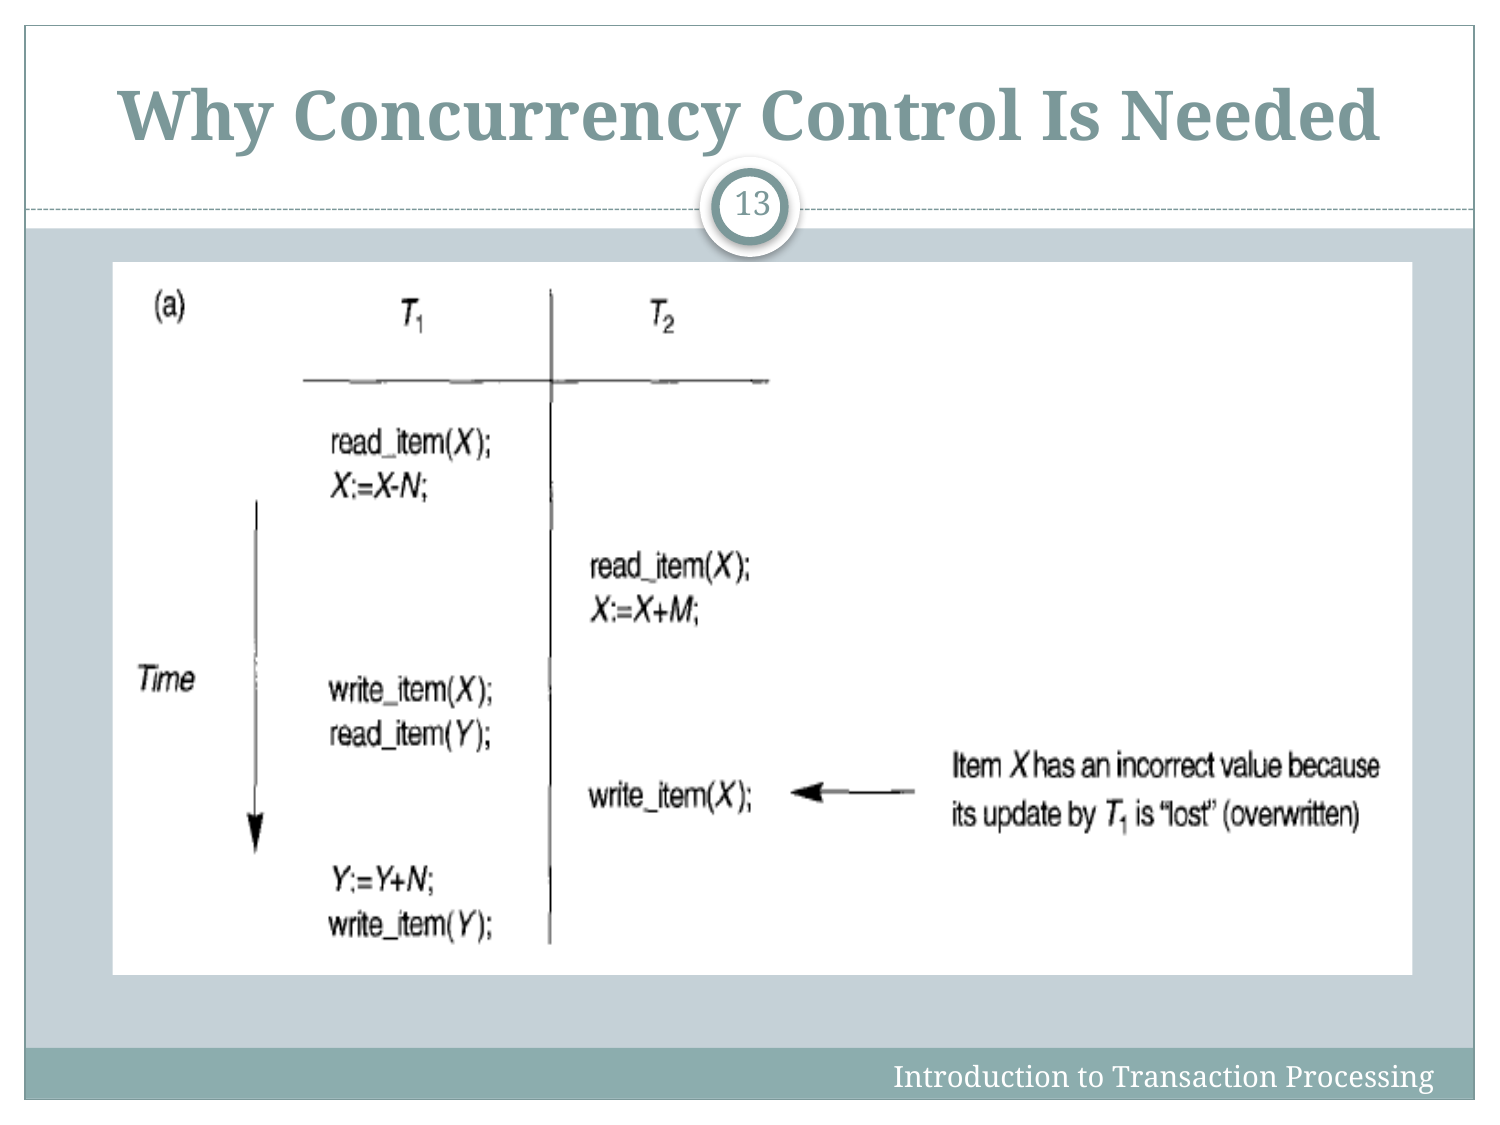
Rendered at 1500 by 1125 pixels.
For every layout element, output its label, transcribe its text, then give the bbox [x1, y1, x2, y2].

footer [50, 1051, 638, 1112]
picture [112, 262, 1413, 976]
slide_number Introduction to Transaction Processing [750, 1050, 1450, 1111]
slide_number 13 [715, 168, 791, 241]
title Why Concurrency Control Is Needed [49, 37, 1450, 162]
